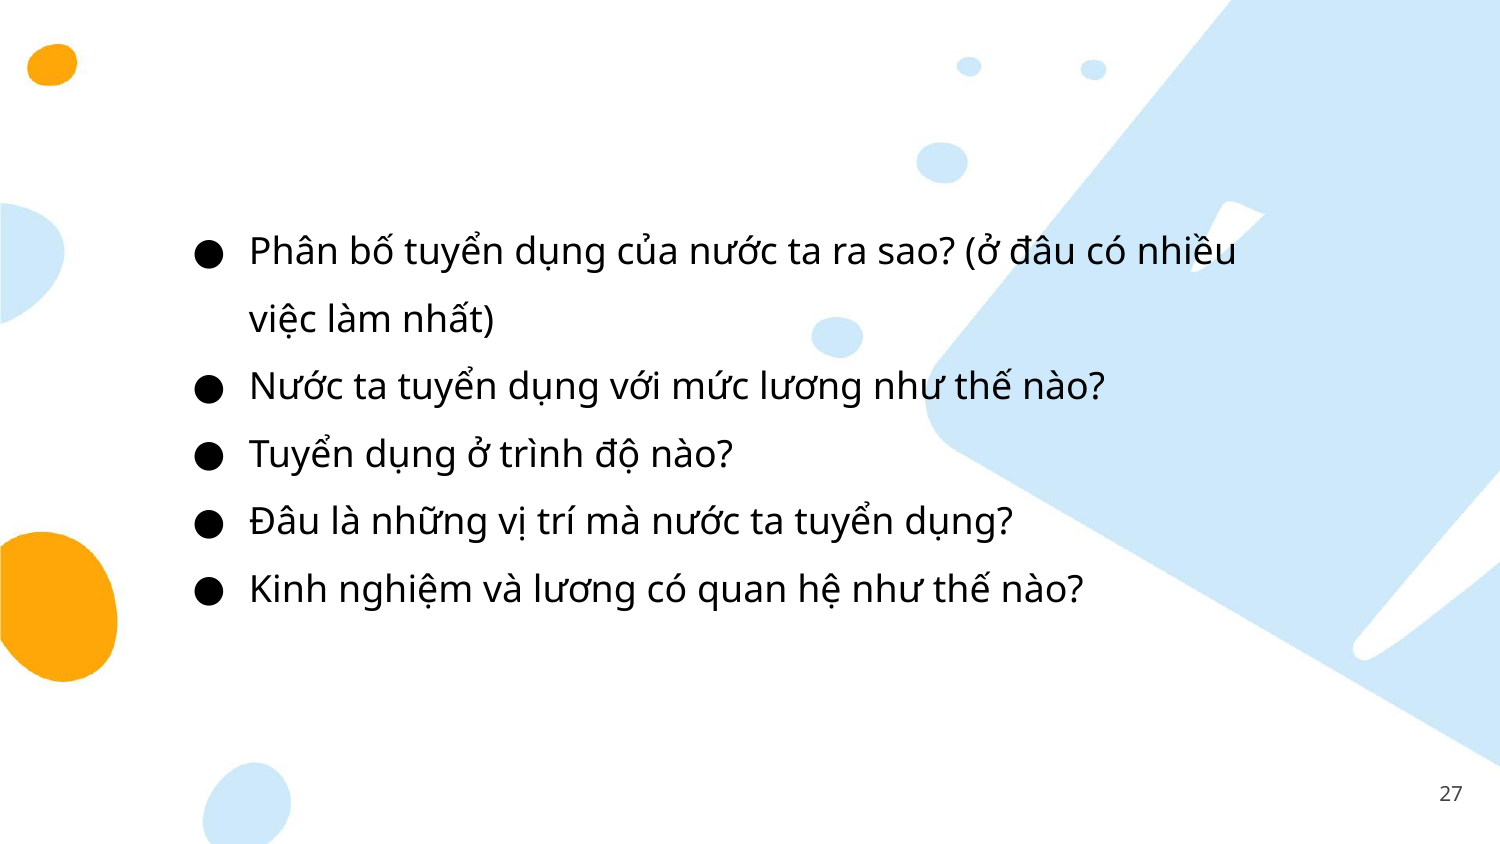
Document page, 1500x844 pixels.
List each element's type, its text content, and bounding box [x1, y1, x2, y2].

picture [0, 0, 1500, 844]
slide_number ‹#› [1387, 762, 1478, 828]
text_box Phân bố tuyển dụng của nước ta ra sao? (ở đâu có nhiều việc làm nhất) Nước ta tuyển dụng với mức lương như thế nào? Tuyển dụng ở trình độ nào? Đâu là những vị trí mà nước ta tuyển dụng? Kinh nghiệm và lương có quan hệ như thế nào? [159, 189, 1297, 625]
